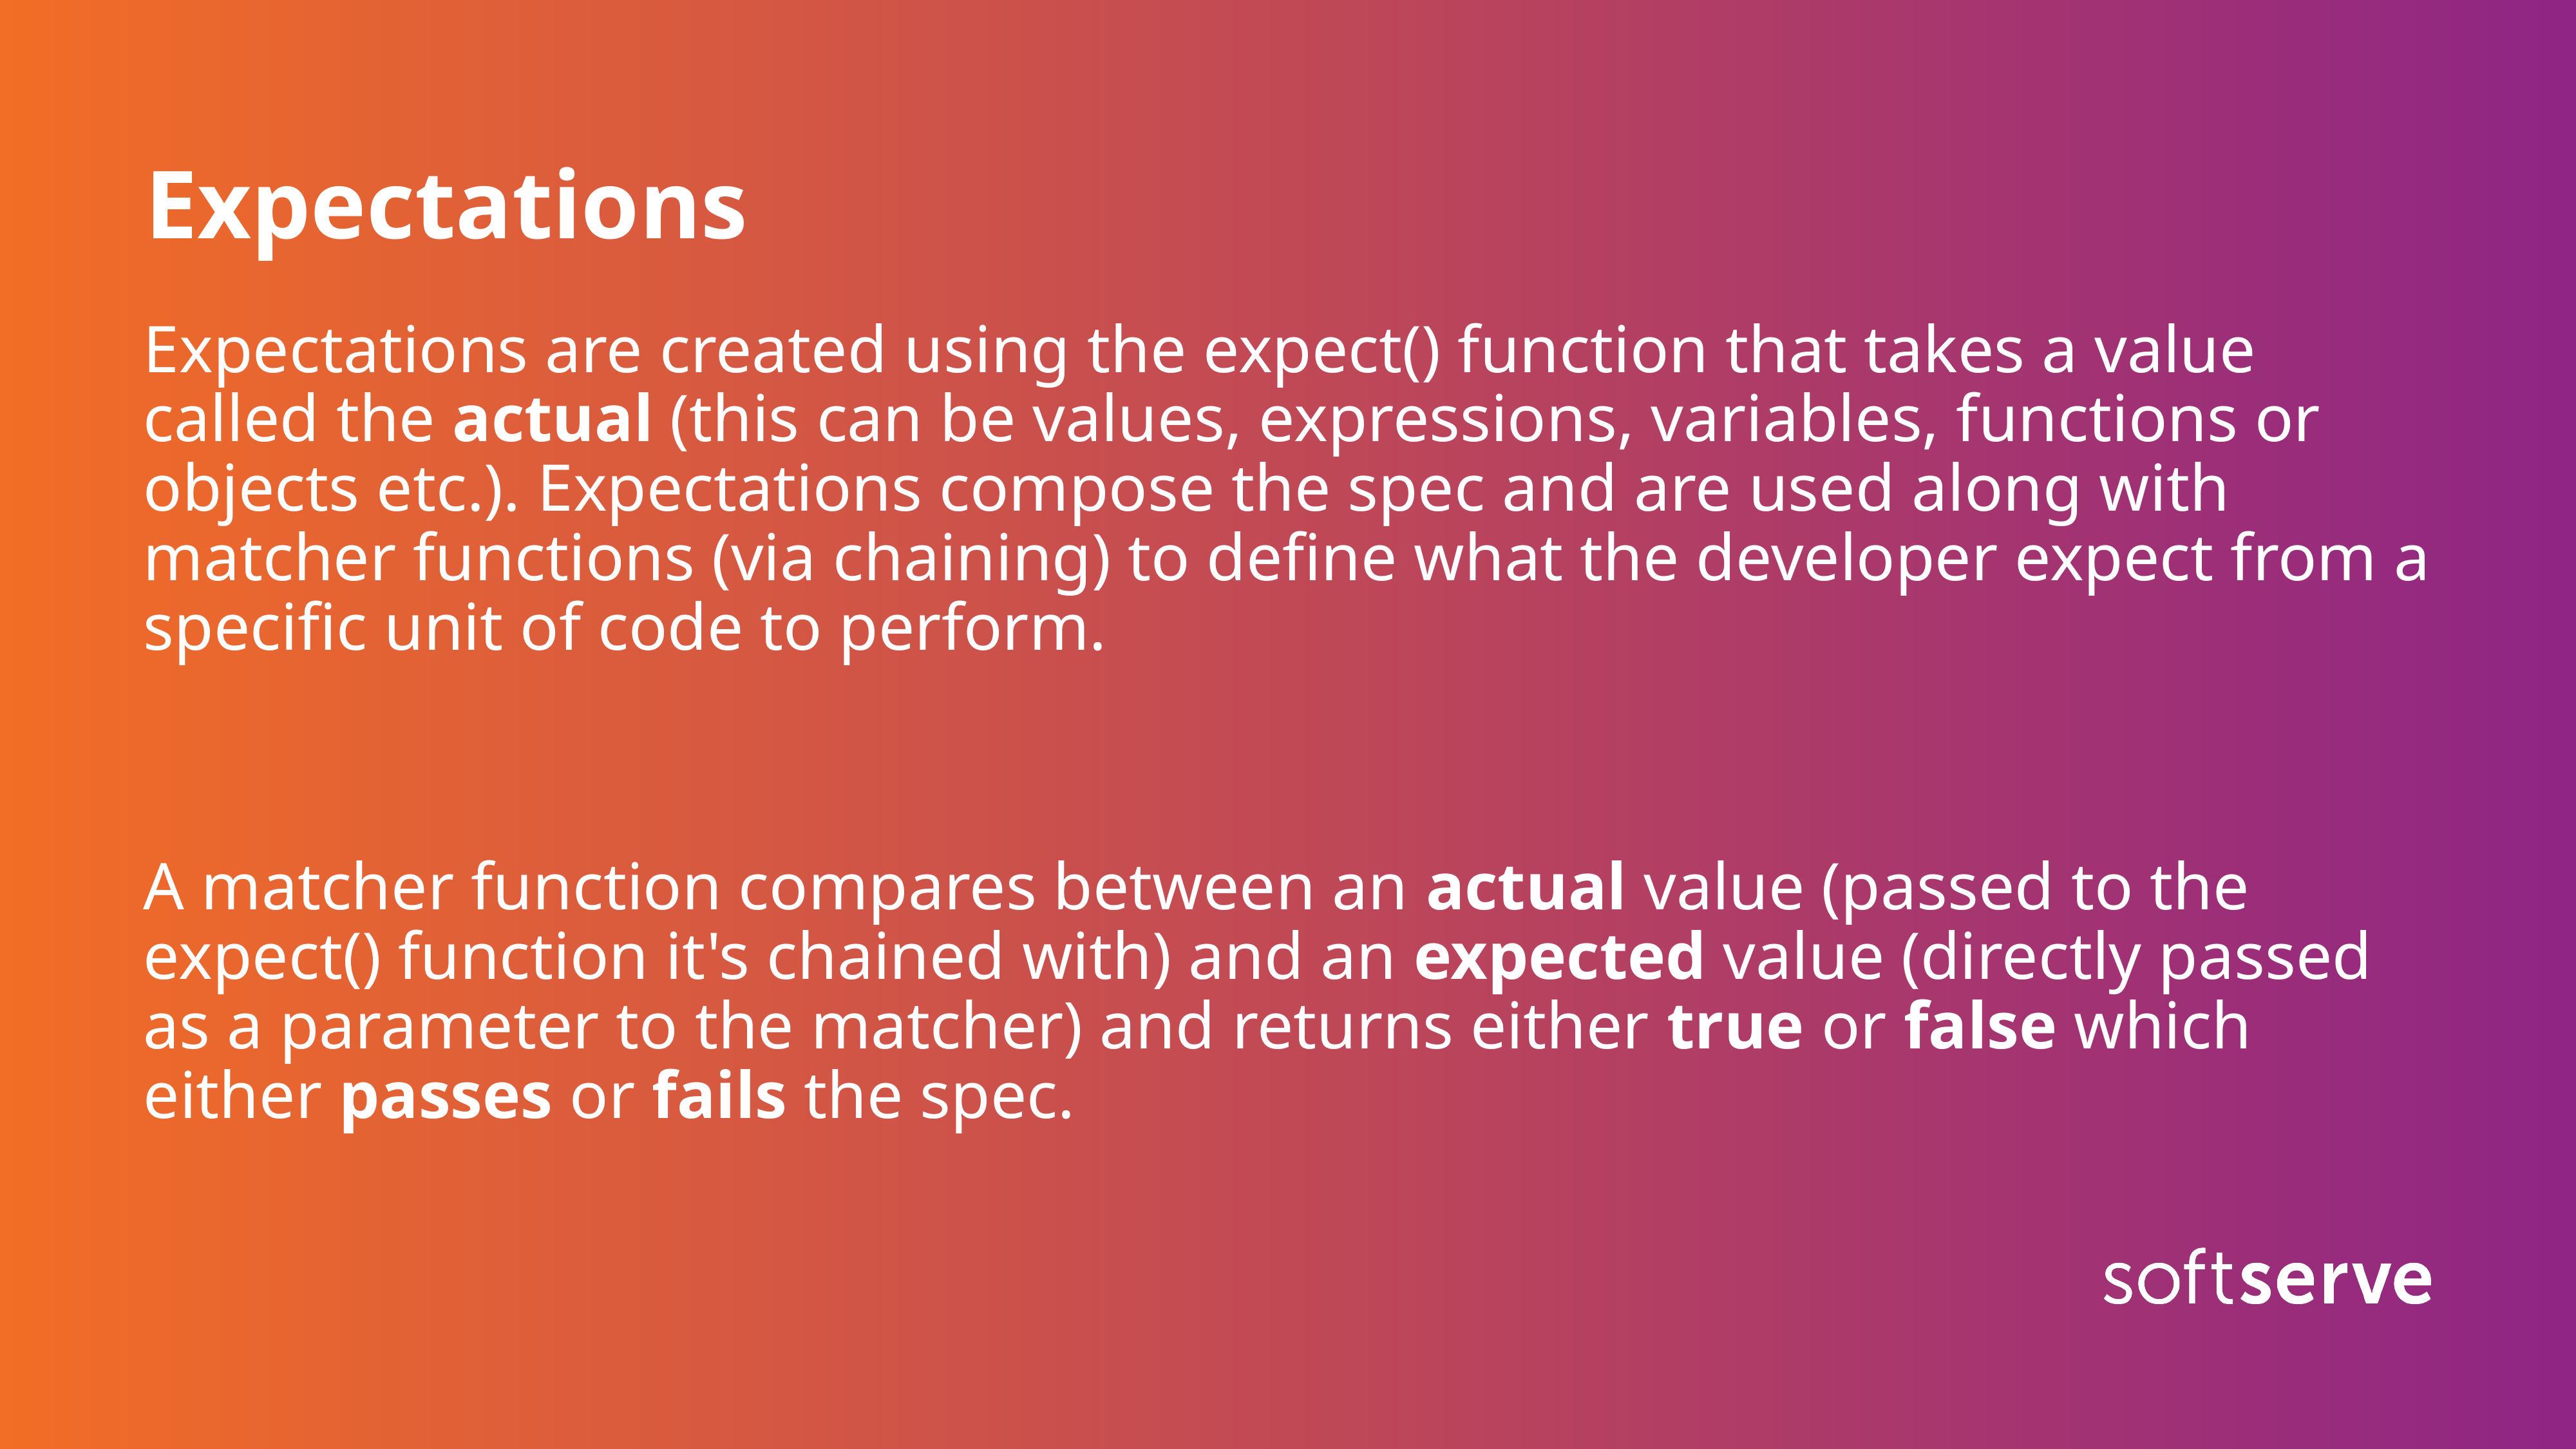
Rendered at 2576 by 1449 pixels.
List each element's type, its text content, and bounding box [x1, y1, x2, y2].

title Expectations [144, 144, 2432, 311]
picture [2104, 1247, 2431, 1304]
text_box Expectations are created using the expect() function that takes a value called the actual (this can be values, expressions, variables, functions or objects etc.). Expectations compose the spec and are used along with matcher functions (via chaining) to define what the developer expect from a specific unit of code to perform. A matcher function compares between an actual value (passed to the expect() function it's chained with) and an expected value (directly passed as a parameter to the matcher) and returns either true or false which either passes or fails the spec. [138, 311, 2438, 1138]
